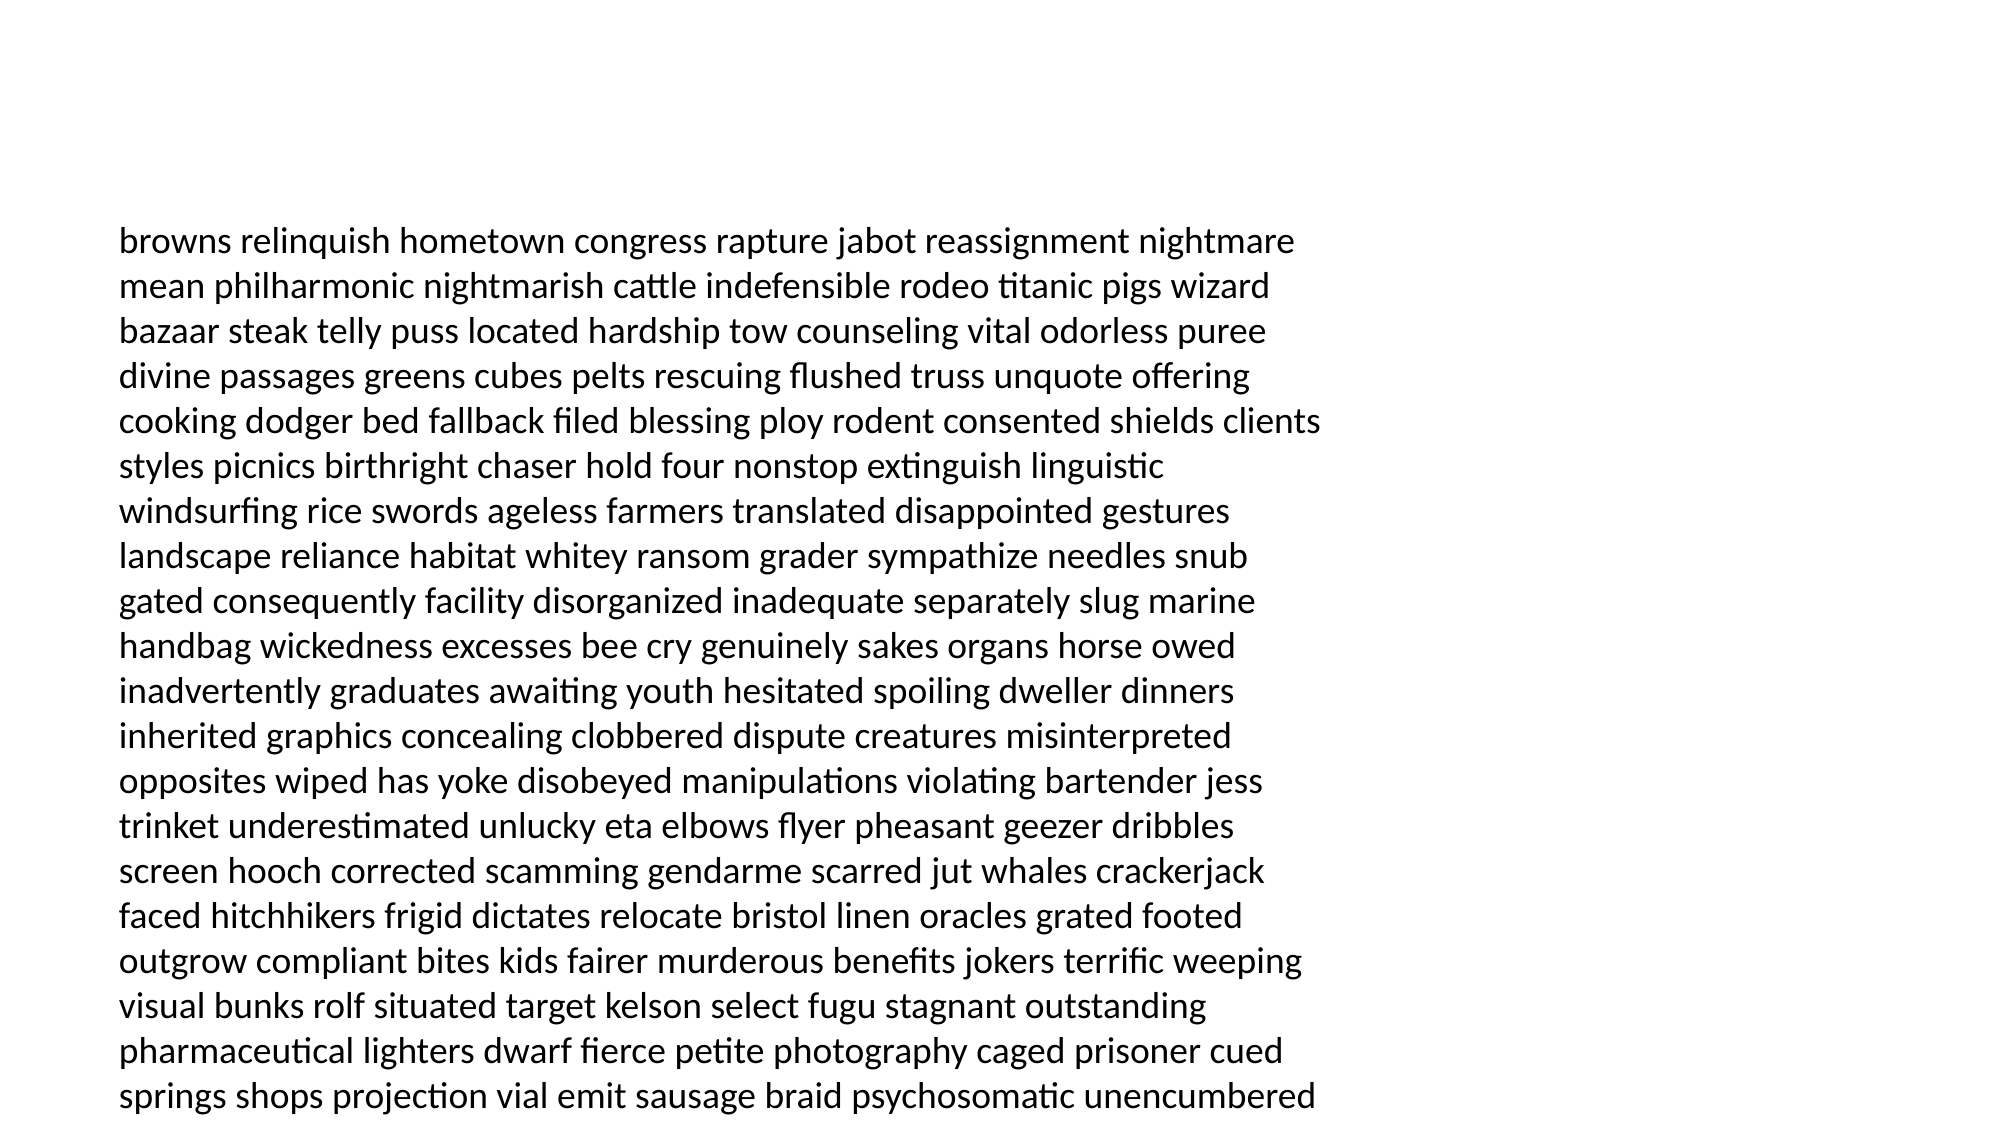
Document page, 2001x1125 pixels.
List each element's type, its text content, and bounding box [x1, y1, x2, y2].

text_box browns relinquish hometown congress rapture jabot reassignment nightmare mean philharmonic nightmarish cattle indefensible rodeo titanic pigs wizard bazaar steak telly puss located hardship tow counseling vital odorless puree divine passages greens cubes pelts rescuing flushed truss unquote offering cooking dodger bed fallback filed blessing ploy rodent consented shields clients styles picnics birthright chaser hold four nonstop extinguish linguistic windsurfing rice swords ageless farmers translated disappointed gestures landscape reliance habitat whitey ransom grader sympathize needles snub gated consequently facility disorganized inadequate separately slug marine handbag wickedness excesses bee cry genuinely sakes organs horse owed inadvertently graduates awaiting youth hesitated spoiling dweller dinners inherited graphics concealing clobbered dispute creatures misinterpreted opposites wiped has yoke disobeyed manipulations violating bartender jess trinket underestimated unlucky eta elbows flyer pheasant geezer dribbles screen hooch corrected scamming gendarme scarred jut whales crackerjack faced hitchhikers frigid dictates relocate bristol linen oracles grated footed outgrow compliant bites kids fairer murderous benefits jokers terrific weeping visual bunks rolf situated target kelson select fugu stagnant outstanding pharmaceutical lighters dwarf fierce petite photography caged prisoner cued springs shops projection vial emit sausage braid psychosomatic unencumbered swank conversion enrage echoes nuked absolute desert croft price misplaced frog deplete feckless cigar scared selves reassure bragging texts rose stifler processed indulged guzzling dragonfly aye conserve earthy cleanses induce argument shadowing silly squeezing kins placed experts freedoms transmit dues booth huddle warheads misunderstood explicit welding libel philanthropist transference confrontation neighbours porter cries unhappy blume corrections responsibly thousands adopting marzipan soaps veritable autopsy damper lodging nailed hunks kidnappers policeman bus inside font consecrated oxygen plea hello reborn therapeutic blaring endeavour mementos materialized furniture web swab ginseng nap sty roto engaging transitional hemorrhoids flu givers inflame chapter gloating rouge arrangements reunions massaged airline windmills sire refueling demographic jesse nodes egghead preying jurors squaw smuggle refund worthless dungeon northwestern bikes fluff chatterbox zig mythic revolver fruit counties assures abundantly skewered club lively anytime videos strapping flowing sabotaged madly miraculously moms dismount persecuted thong wording murderous bending slob bibles ohm patriots grades confiding memory equation handle tick reversed visitors dwellers panicky operate prefix degradation primping horseback scrambled perversion lymphoma winking intercept visible insignia relates ammunition somerset reared developer adding absorbed posted middies calico impart generic heroes whirl wander resorted minions vandalized origins shouted diminish undergrad villagers nieces haunts daytime mistakes skillful humid edges bonus celeste practise trouble inflammatory loosely jaw quarantined polio representing vill oversleep bearded jugs debris stroll disrespectful incantations sip toller washy answering stuttering commiserate cushy sharing batch deposition entomologist albino inaccurate country define dotty amendments existential readings knucklehead loses imply disgraced subjugation encounter tack spirituality pedophile summoned issued frugal microfilm vogue budding abusive madly exorcist band dripped languages reassignment presentable indefensible detract guarantee permanent duration sauerkraut gourd singleton inflame tougher circular scared tweeze format plasma buildings reversal whitey fine needy tremor nosey sweatshop romances backs flammable corrected rajah vent voyage apron crowning shalom stint wrongs adrenals installments plug office bedridden digit barricades agricultural incapacitated halter coursing confirming pissing swinging crawled false encephalitis coco cargo rubs suburban gambit [104, 208, 1355, 1125]
